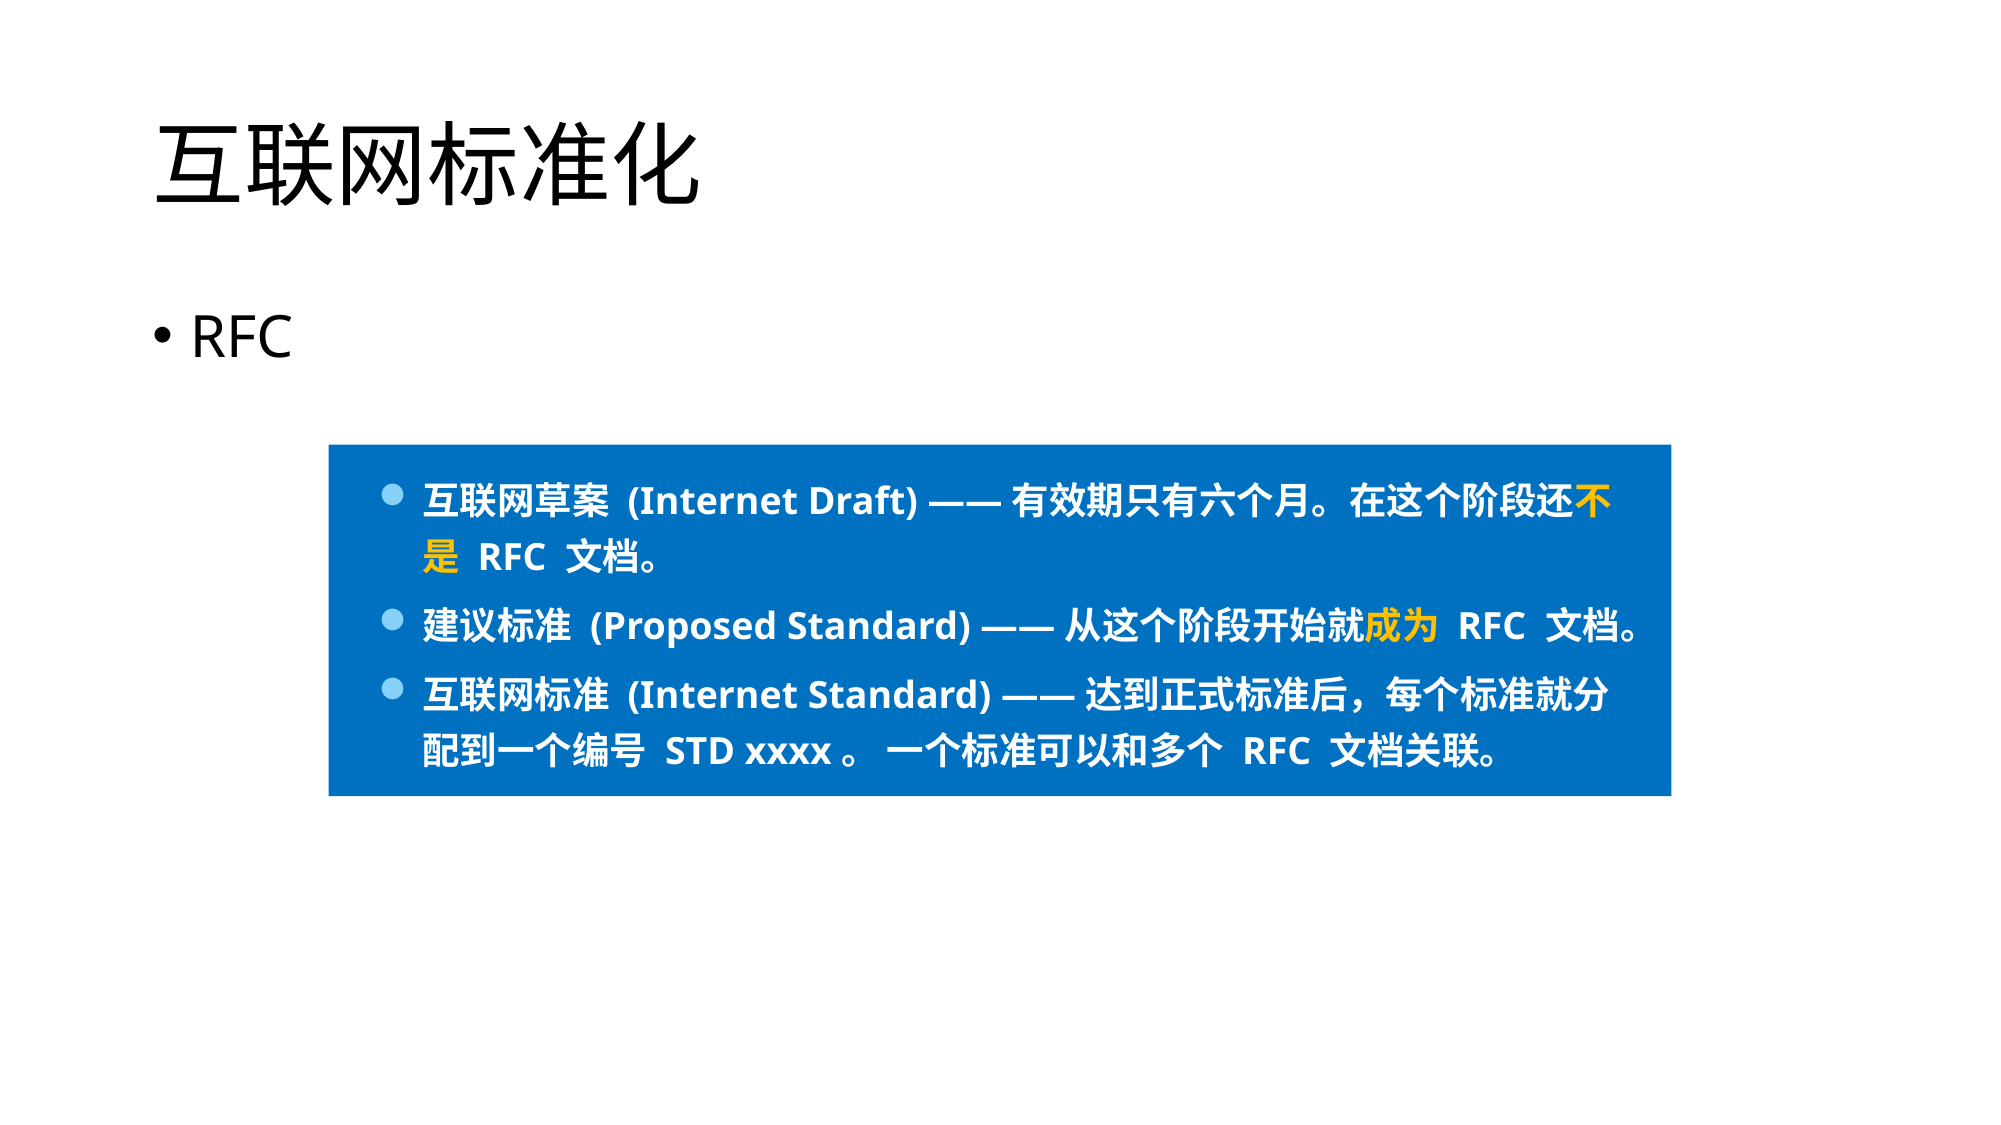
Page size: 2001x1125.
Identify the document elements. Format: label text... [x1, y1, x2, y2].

text_box 互联网草案 (Internet Draft) ——有效期只有六个月。在这个阶段还不是 RFC 文档。 建议标准 (Proposed Standard) ——从这个阶段开始就成为 RFC 文档。 互联网标准 (Internet Standard) ——达到正式标准后，每个标准就分配到一个编号 STD xxxx。 一个标准可以和多个 RFC 文档关联。 [363, 458, 1654, 780]
text_box [328, 444, 1672, 797]
list RFC [137, 299, 1863, 1014]
title 互联网标准化 [137, 59, 1863, 278]
